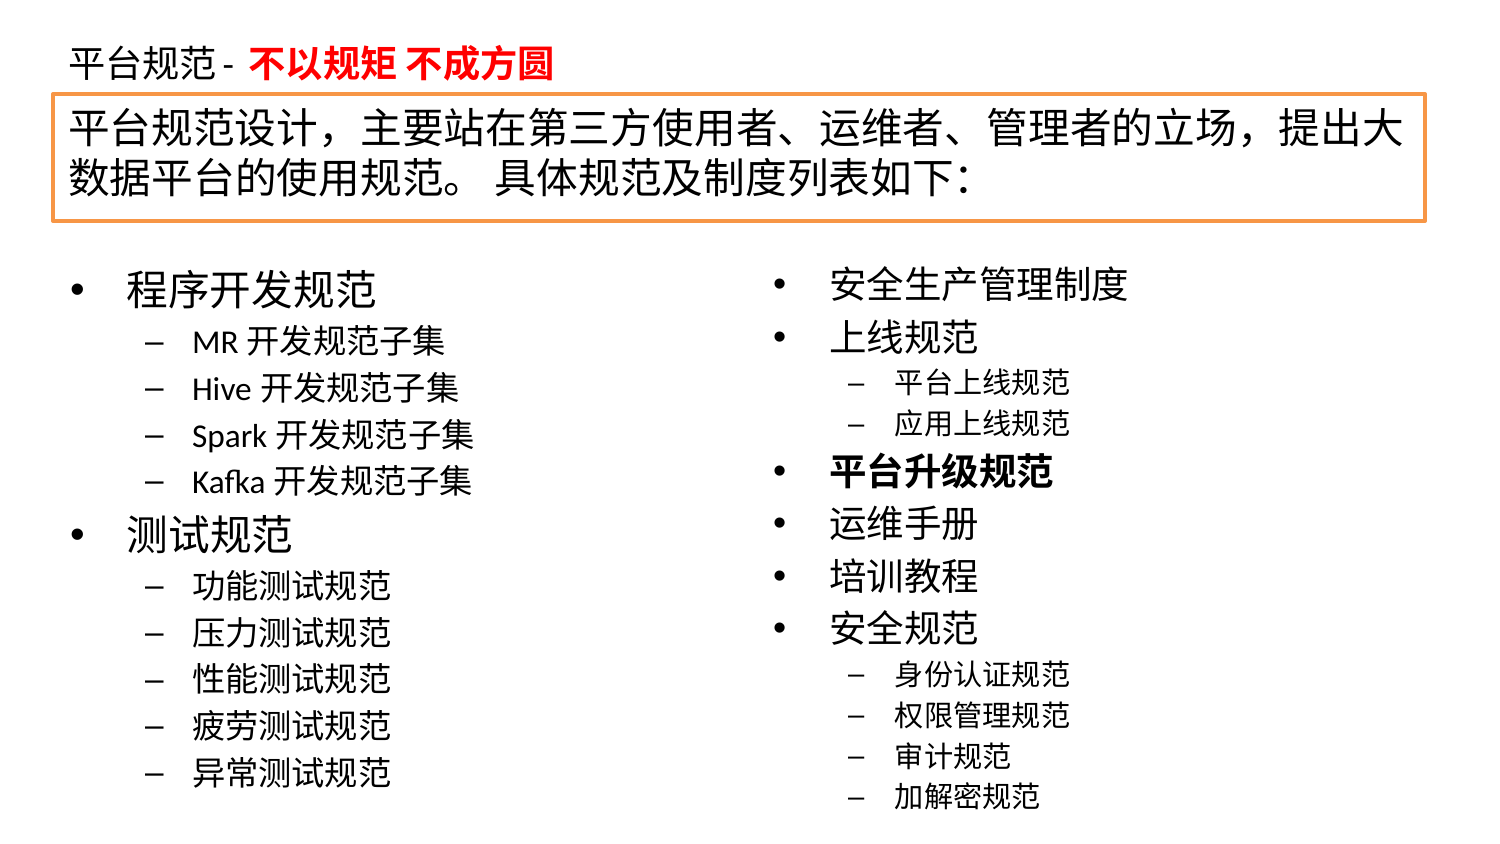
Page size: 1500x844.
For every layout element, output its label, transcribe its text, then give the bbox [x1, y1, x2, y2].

text_box 安全生产管理制度 上线规范 平台上线规范 应用上线规范 平台升级规范 运维手册 培训教程 安全规范 身份认证规范 权限管理规范 审计规范 加解密规范 [758, 253, 1461, 809]
list 平台规范设计，主要站在第三方使用者、运维者、管理者的立场，提出大数据平台的使用规范。 具体规范及制度列表如下： [51, 92, 1427, 223]
text_box 程序开发规范 MR开发规范子集 Hive开发规范子集 Spark开发规范子集 Kafka开发规范子集 测试规范 功能测试规范 压力测试规范 性能测试规范 疲劳测试规范 异常测试规范 [55, 256, 759, 812]
title 平台规范- 不以规矩 不成方圆 [53, 32, 1424, 92]
